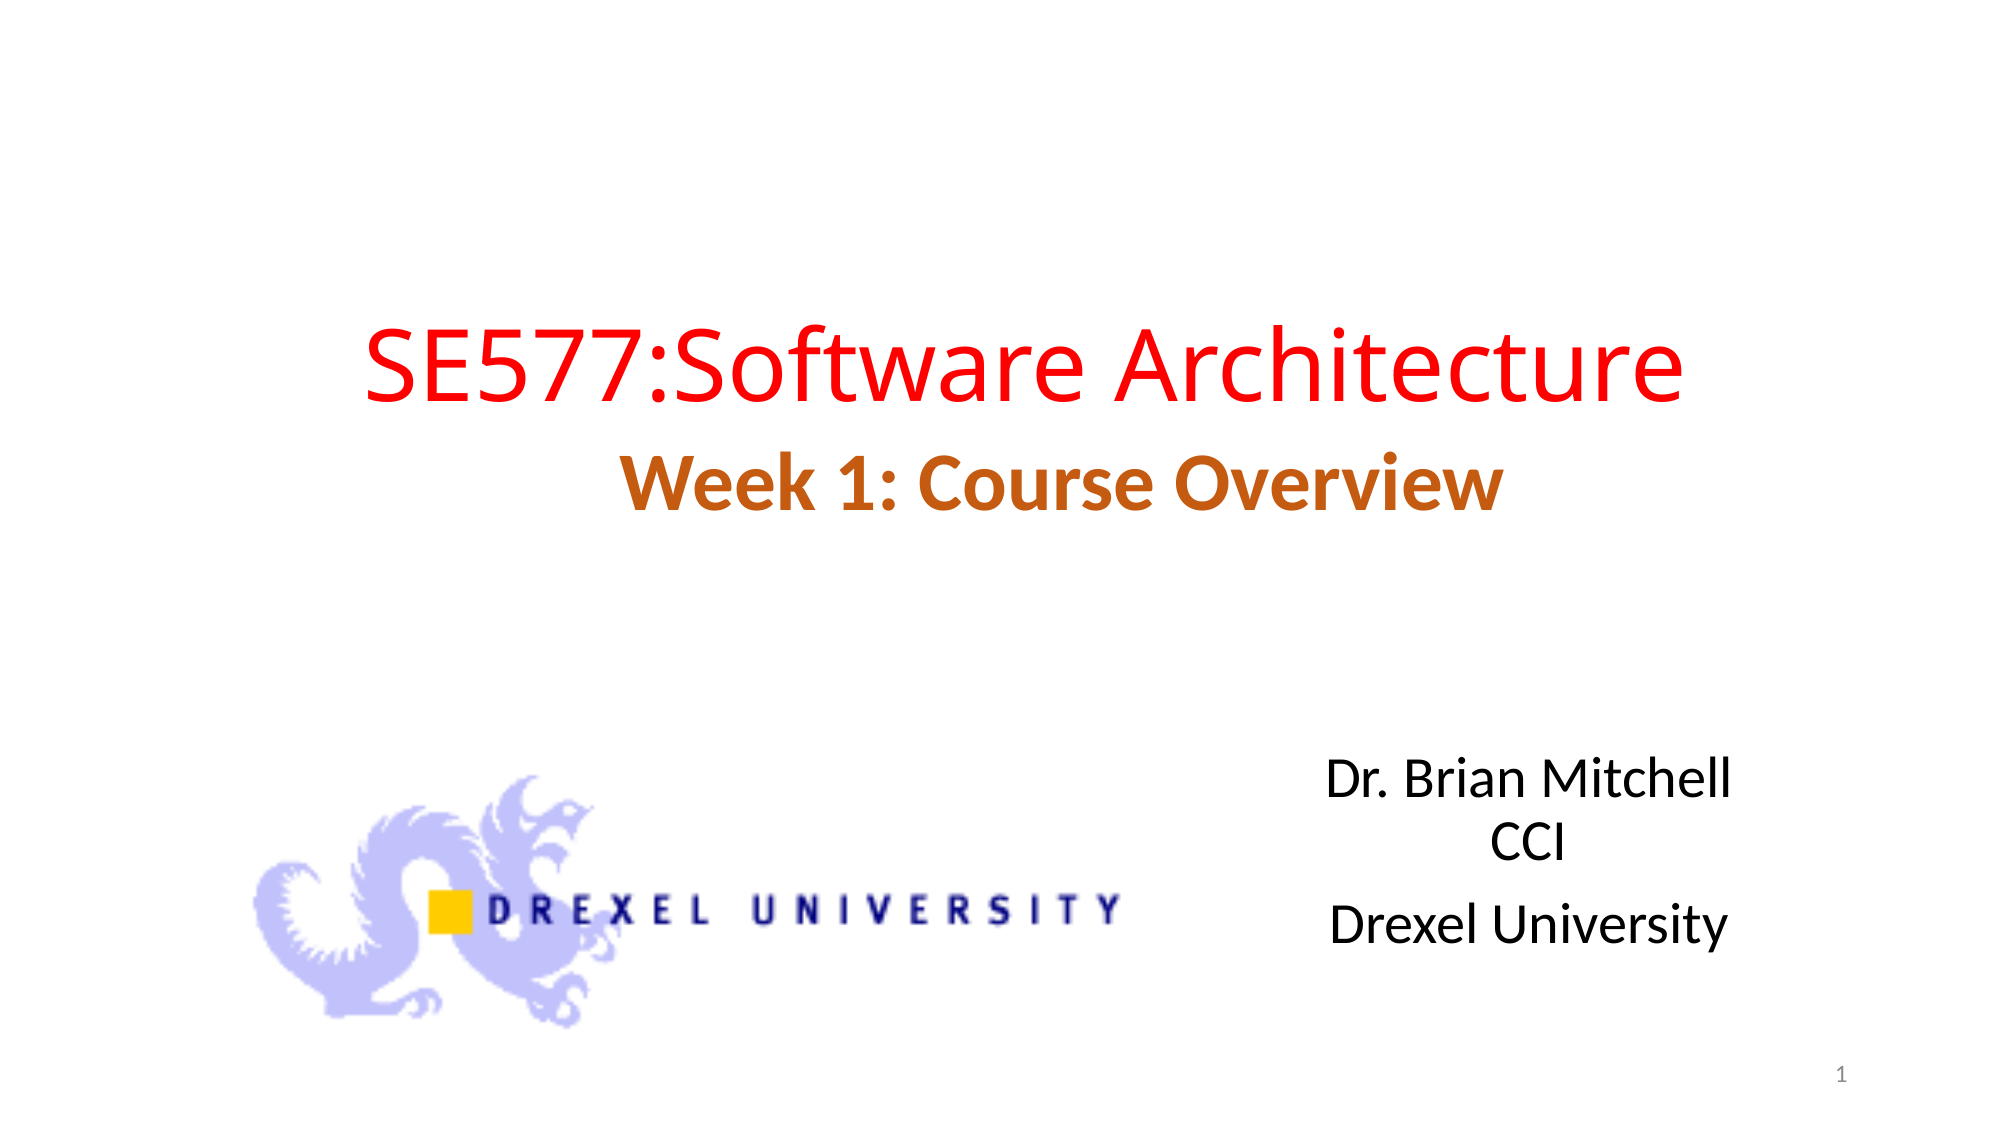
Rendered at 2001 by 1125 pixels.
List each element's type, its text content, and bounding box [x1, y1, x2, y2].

slide_number 1 [1412, 1042, 1863, 1103]
title SE577:Software Architecture [212, 149, 1840, 431]
picture [241, 763, 1131, 1040]
text_box Week 1: Course Overview [532, 431, 1593, 694]
subtitle Dr. Brian Mitchell CCI Drexel University [1097, 739, 1961, 1002]
